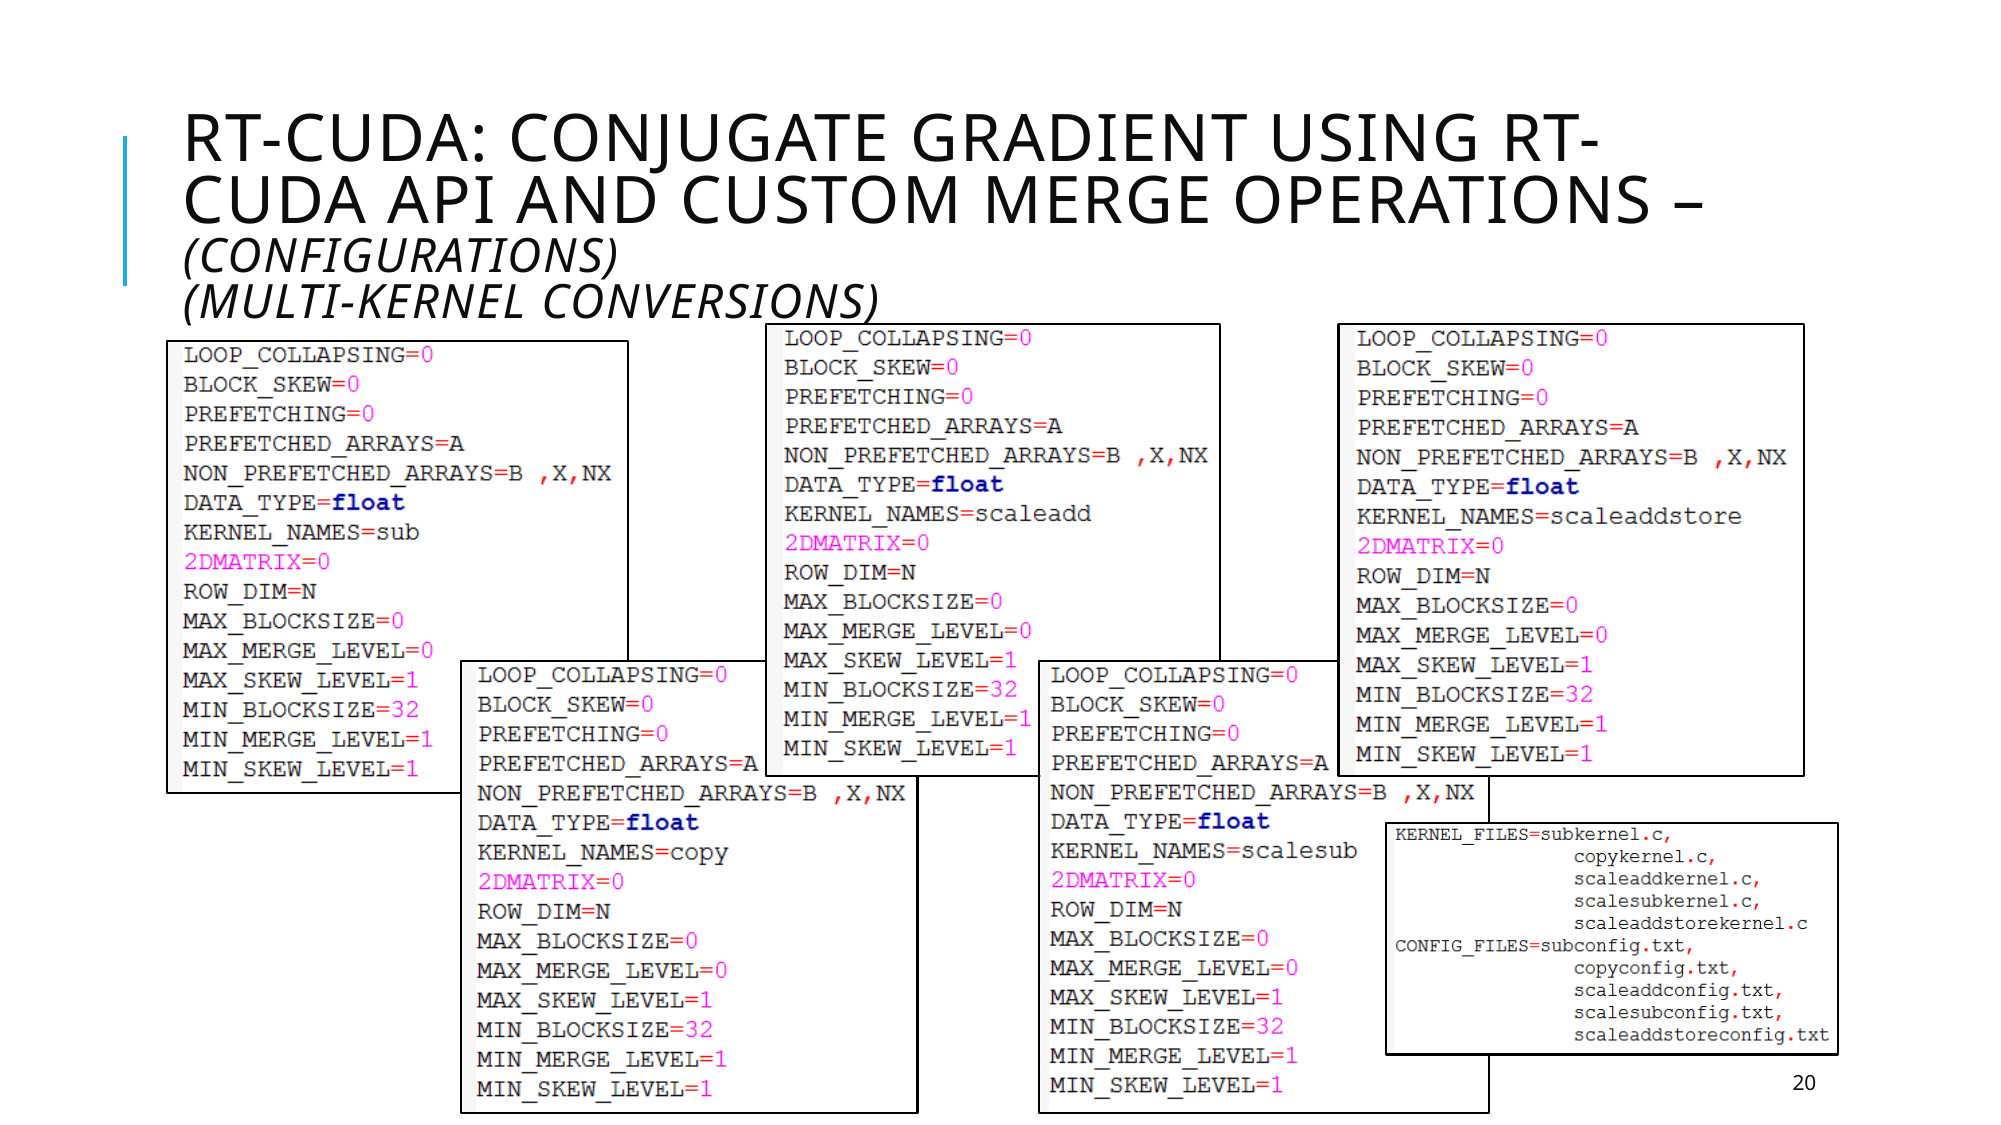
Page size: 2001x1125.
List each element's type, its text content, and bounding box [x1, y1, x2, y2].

picture [167, 324, 1837, 1113]
slide_number 20 [1777, 1061, 1938, 1107]
title RT-CUDA: Conjugate Gradient using RT-CUDA aPI and Custom Merge operations – (Configurations) (Multi-Kernel Conversions) [168, 96, 1763, 342]
